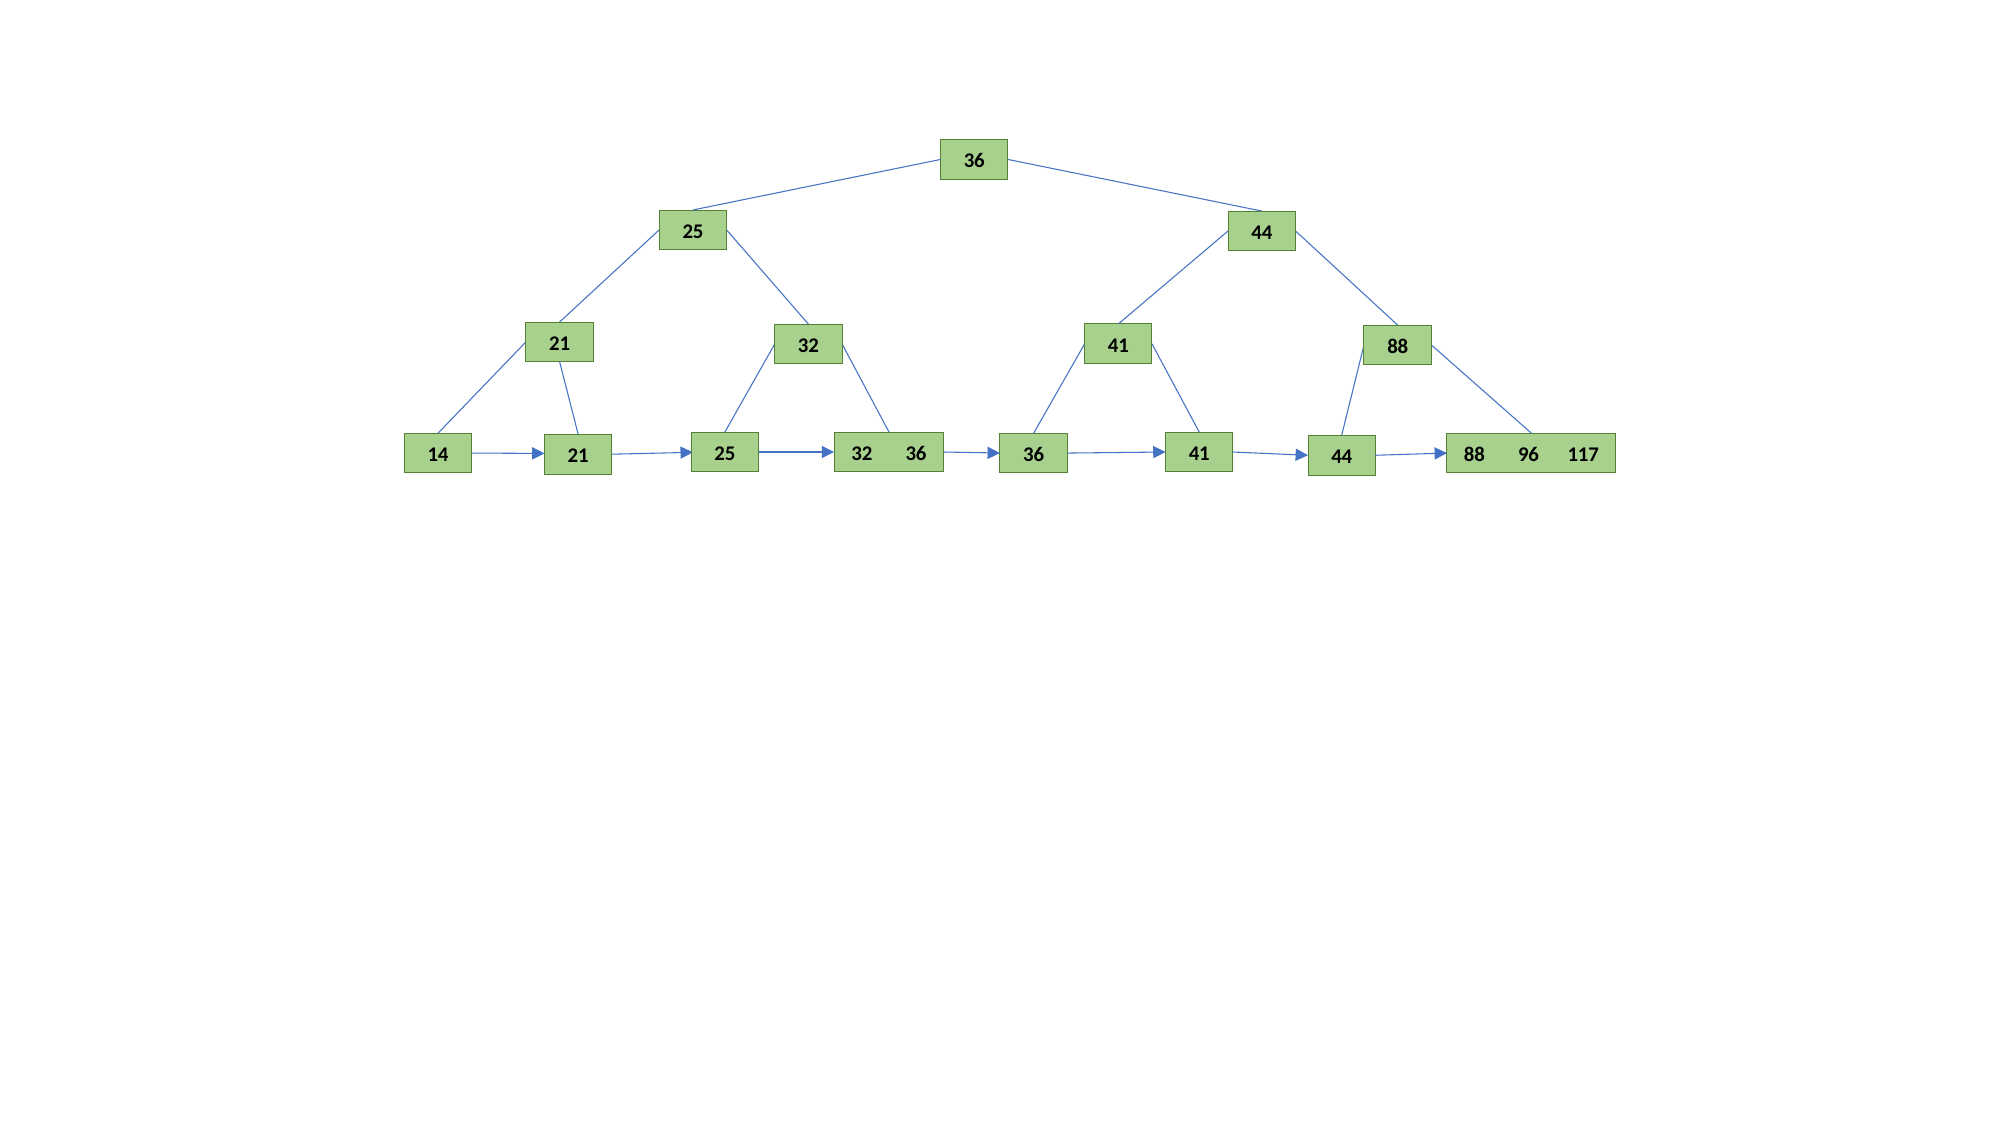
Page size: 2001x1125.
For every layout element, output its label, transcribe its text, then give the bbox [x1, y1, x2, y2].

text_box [559, 230, 660, 322]
text_box 36 [940, 139, 1008, 180]
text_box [724, 344, 775, 433]
text_box 25 [659, 210, 727, 250]
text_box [1118, 231, 1229, 325]
text_box 88 96 117 [1446, 433, 1616, 473]
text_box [1431, 345, 1532, 434]
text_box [1295, 231, 1398, 326]
text_box 41 [1084, 323, 1152, 364]
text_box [559, 362, 579, 435]
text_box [842, 344, 890, 433]
text_box 88 [1363, 325, 1432, 365]
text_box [1007, 159, 1262, 211]
text_box 44 [1308, 435, 1376, 476]
text_box 32 [774, 324, 843, 364]
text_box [726, 230, 809, 325]
text_box 21 [544, 434, 612, 475]
text_box 21 [525, 322, 594, 362]
text_box 14 [404, 433, 472, 473]
text_box 32 36 [834, 432, 944, 472]
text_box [437, 342, 526, 434]
text_box 41 [1165, 432, 1233, 472]
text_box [1232, 452, 1308, 456]
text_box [692, 159, 941, 210]
text_box 25 [691, 432, 759, 472]
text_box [1033, 344, 1085, 434]
text_box 44 [1228, 211, 1296, 251]
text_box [1152, 344, 1200, 433]
text_box 36 [999, 433, 1068, 473]
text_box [1341, 345, 1364, 436]
